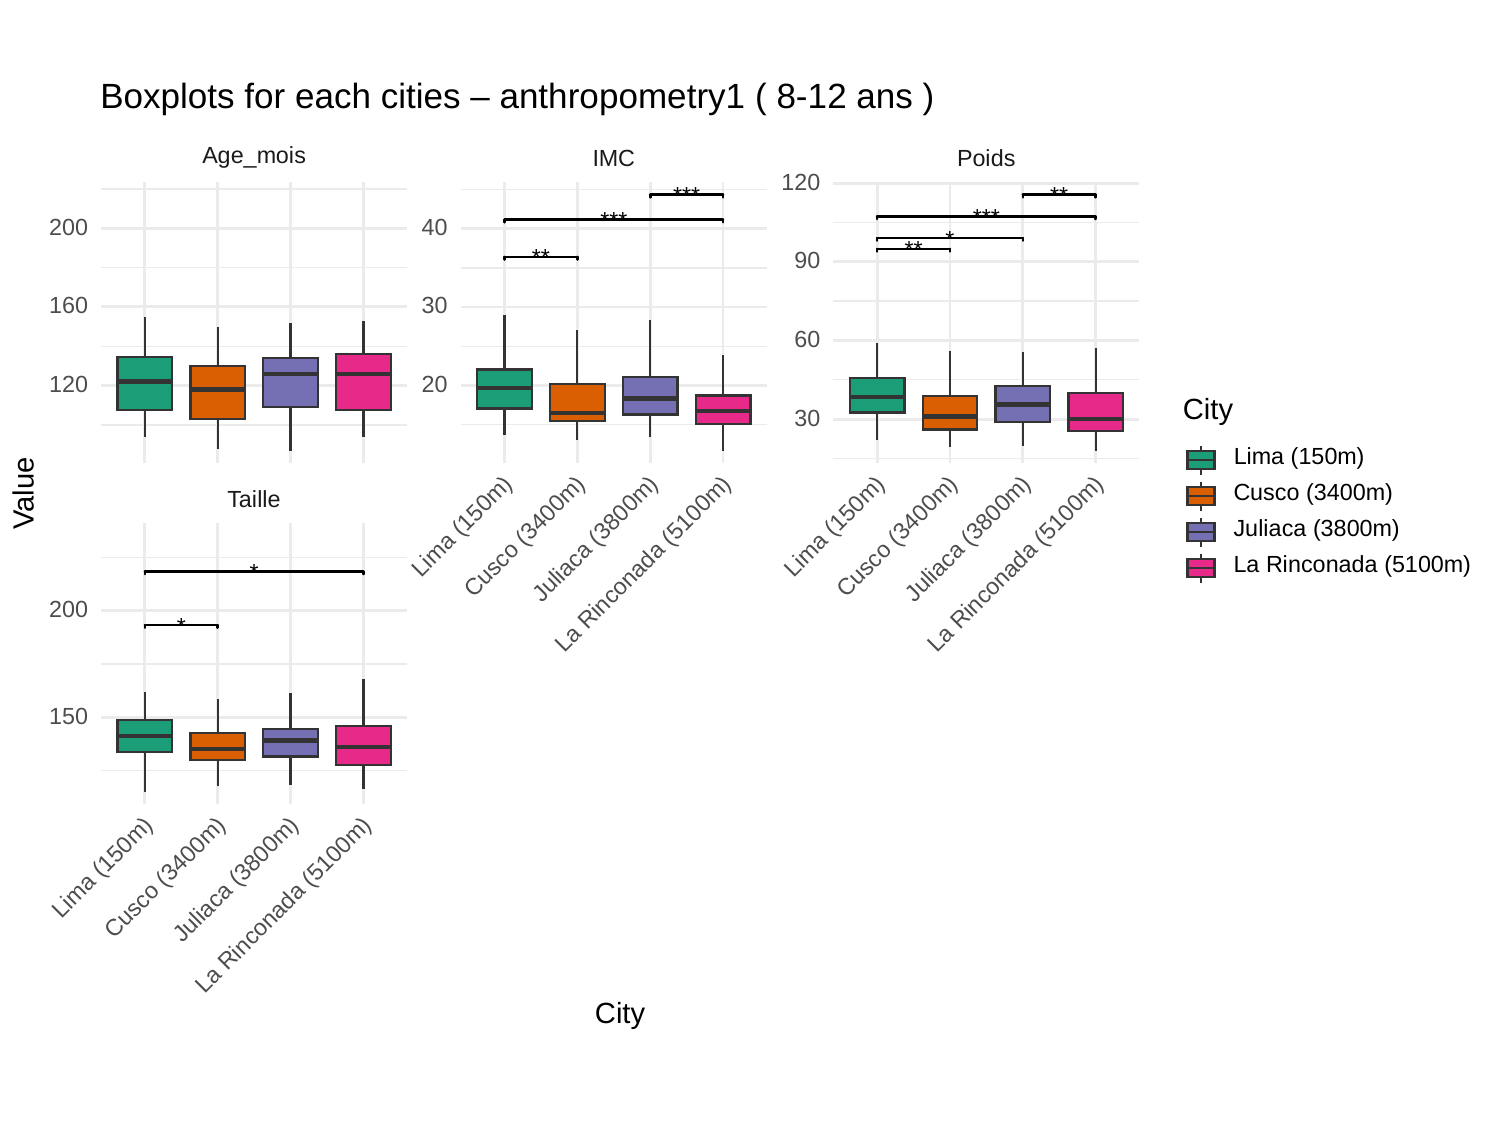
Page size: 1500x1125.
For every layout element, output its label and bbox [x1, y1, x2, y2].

text_box [0, 74, 1500, 1051]
